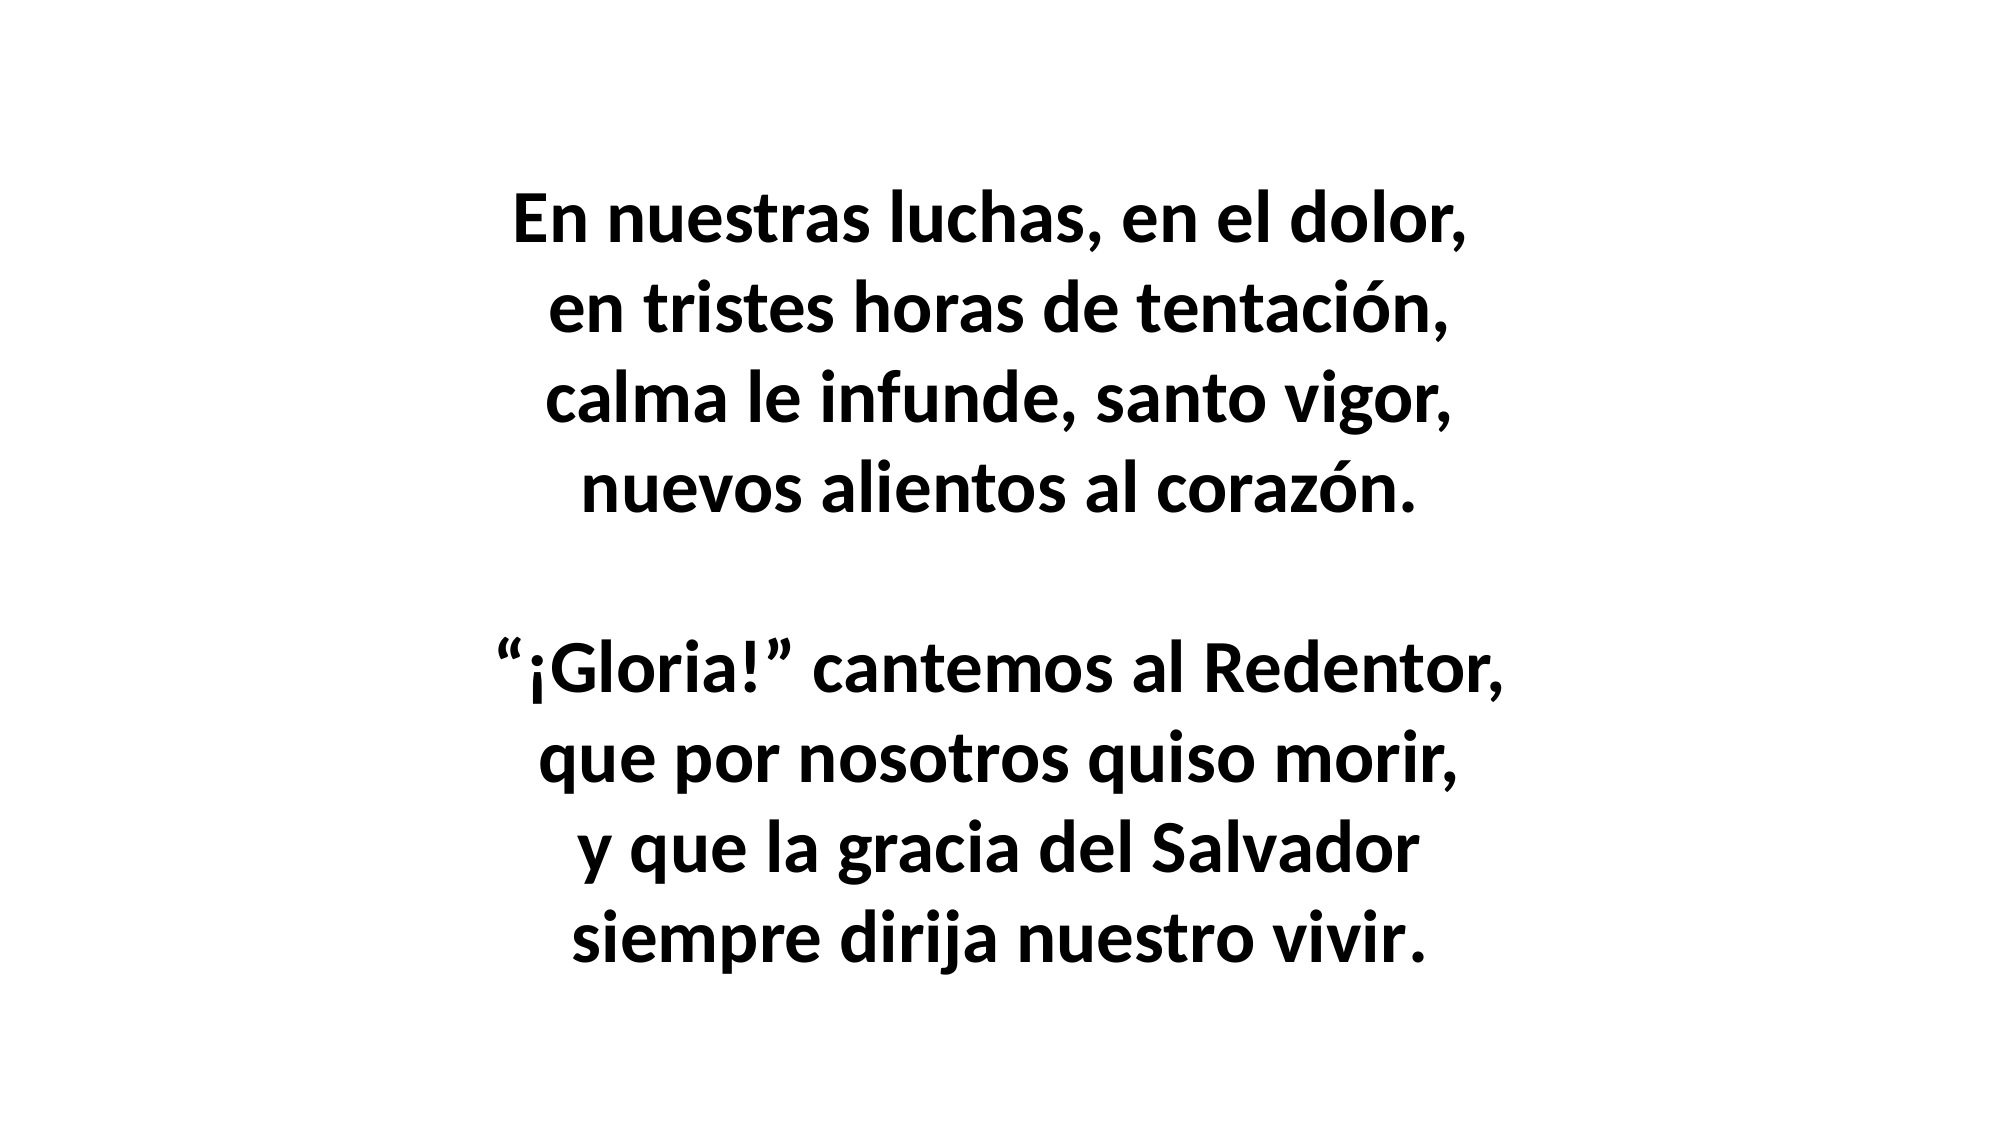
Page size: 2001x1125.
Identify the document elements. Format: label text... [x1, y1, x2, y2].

text_box En nuestras luchas, en el dolor, en tristes horas de tentación, calma le infunde, santo vigor, nuevos alientos al corazón. “¡Gloria!” cantemos al Redentor, que por nosotros quiso morir, y que la gracia del Salvador siempre dirija nuestro vivir. [0, 160, 2000, 986]
